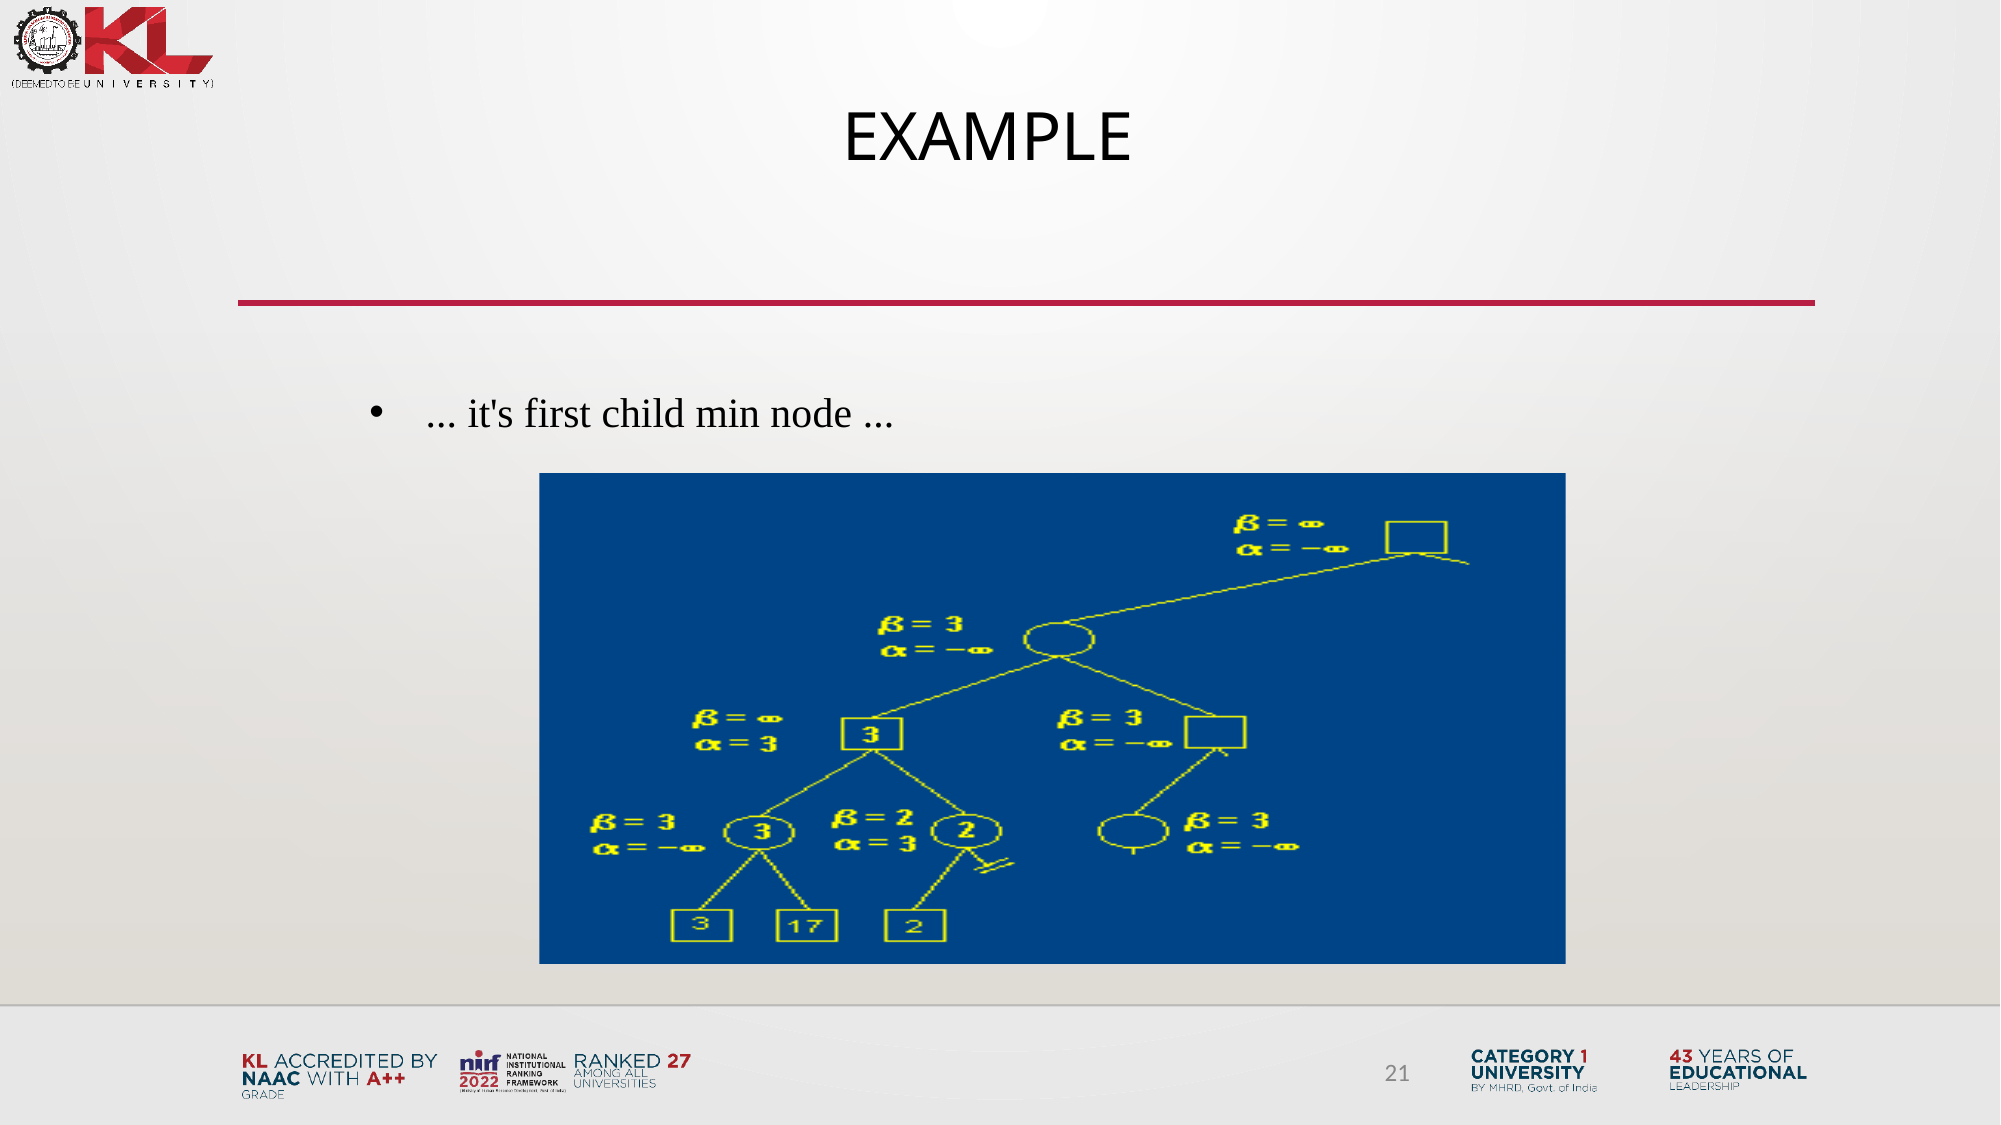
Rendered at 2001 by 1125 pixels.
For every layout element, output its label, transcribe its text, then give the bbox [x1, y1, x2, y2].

text_box ... it's first child min node ... [367, 384, 896, 437]
title Example [840, 37, 1200, 228]
text_box [539, 473, 1566, 964]
picture [1447, 1045, 1814, 1101]
slide_number 21 [1378, 1060, 1417, 1125]
picture [12, 5, 213, 88]
picture [238, 1045, 716, 1103]
